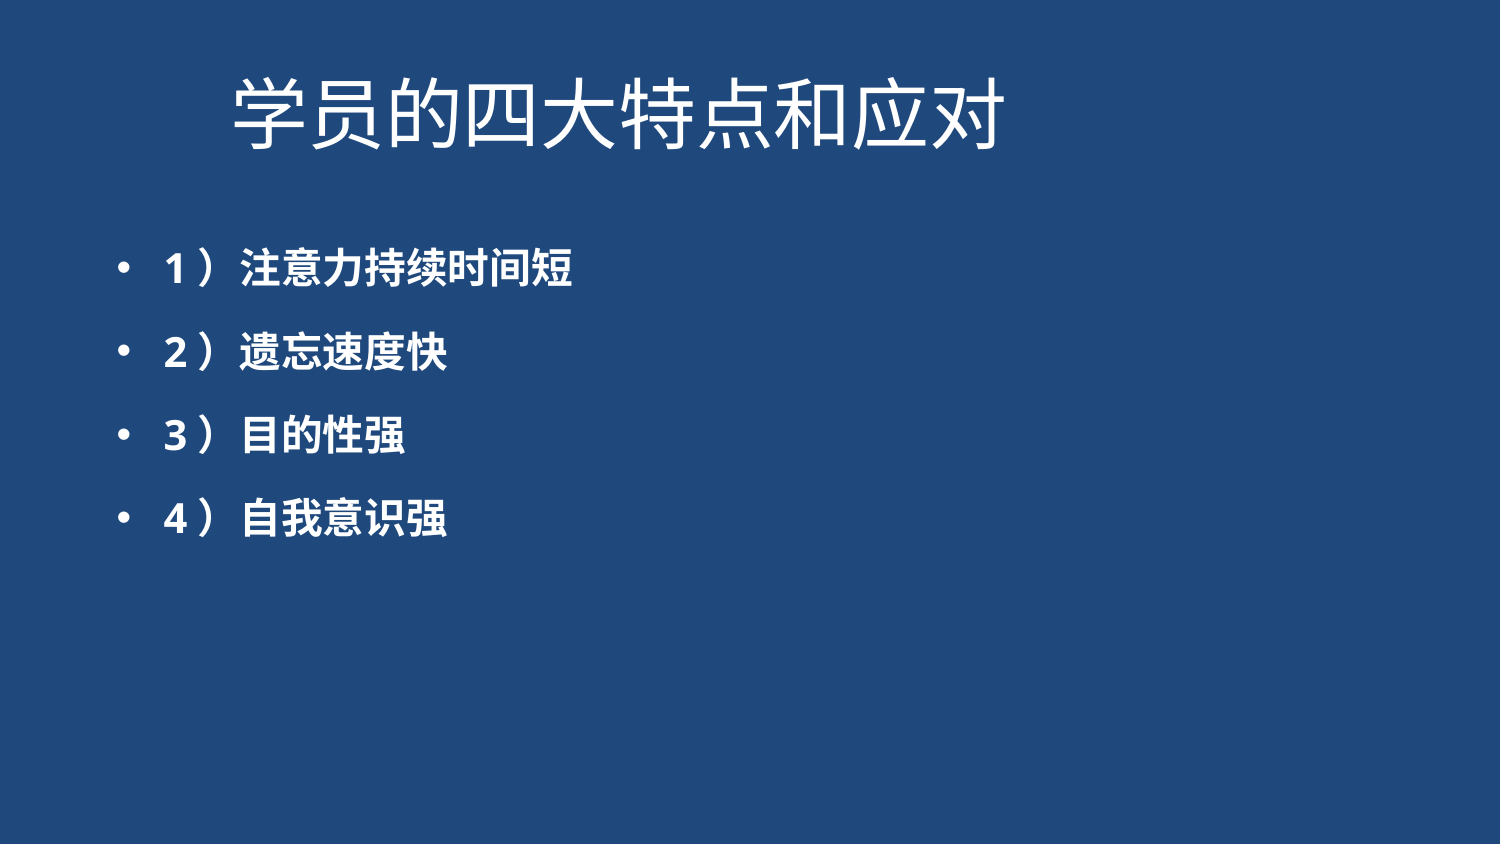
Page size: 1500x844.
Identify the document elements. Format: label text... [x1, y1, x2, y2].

title 学员的四大特点和应对 [0, 58, 1238, 166]
list 1）注意力持续时间短 2）遗忘速度快 3）目的性强 4）自我意识强 [104, 210, 1050, 677]
